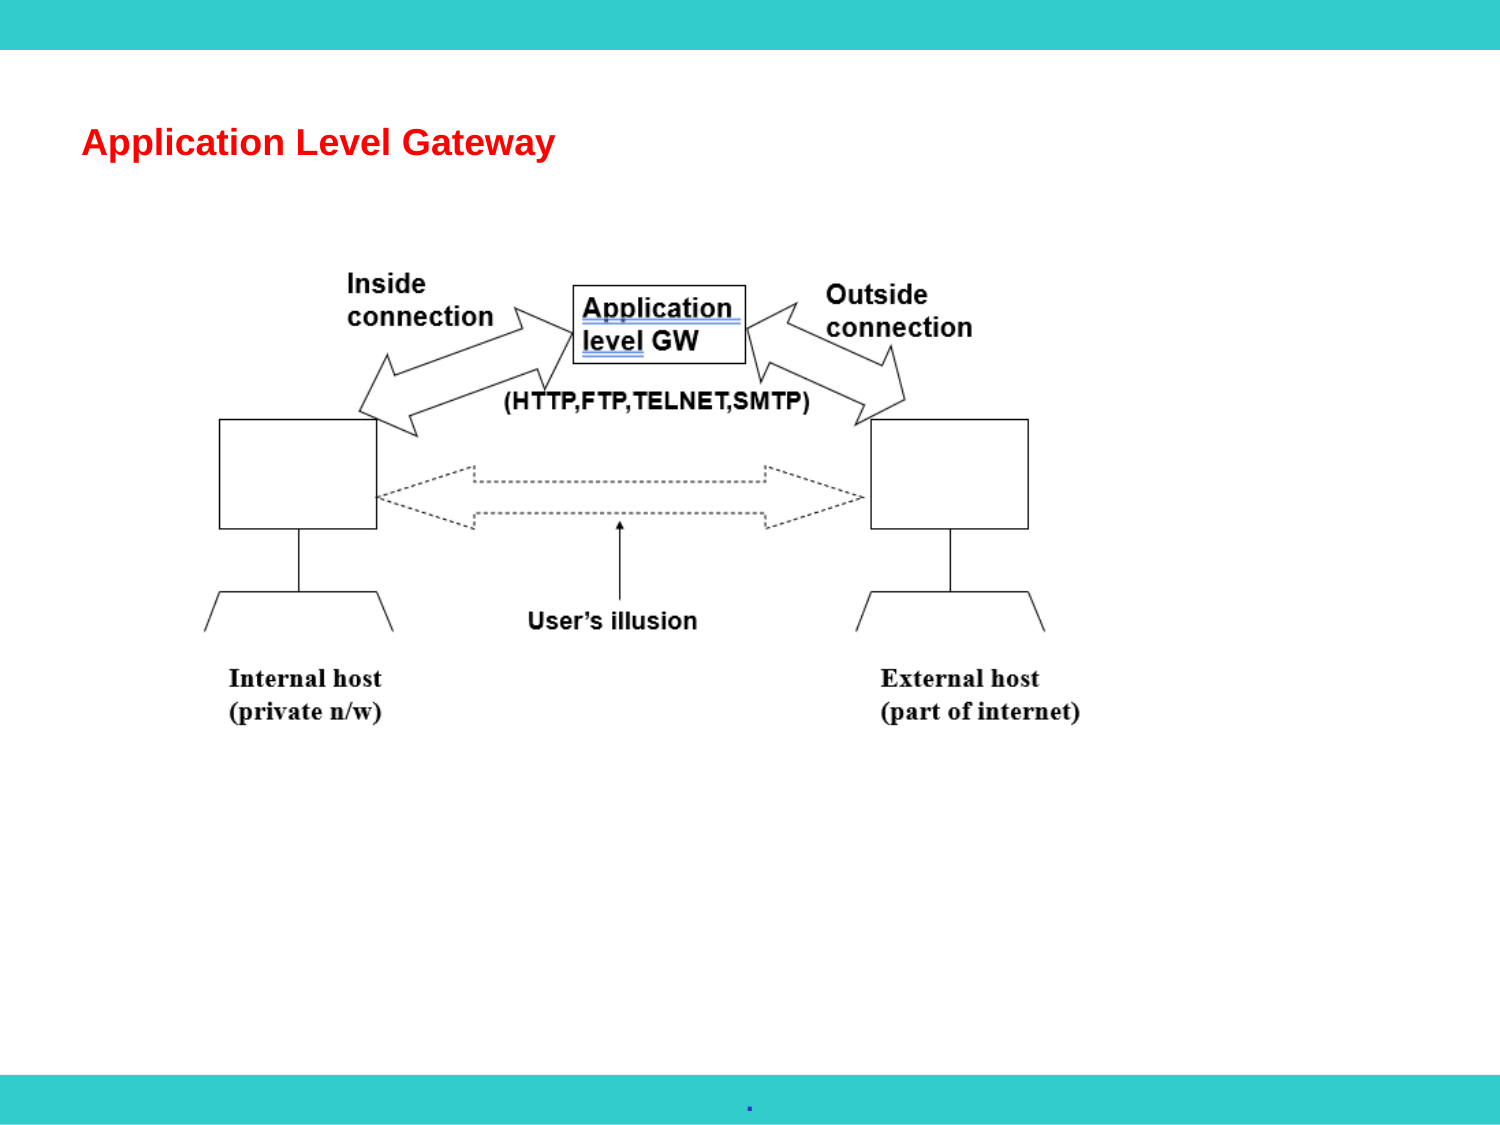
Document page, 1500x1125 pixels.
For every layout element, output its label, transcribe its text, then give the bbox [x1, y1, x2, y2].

text_box . [0, 1074, 1500, 1125]
text_box Application Level Gateway [66, 110, 700, 170]
text_box [371, 56, 983, 161]
picture [189, 214, 1097, 744]
text_box [0, 0, 1500, 50]
